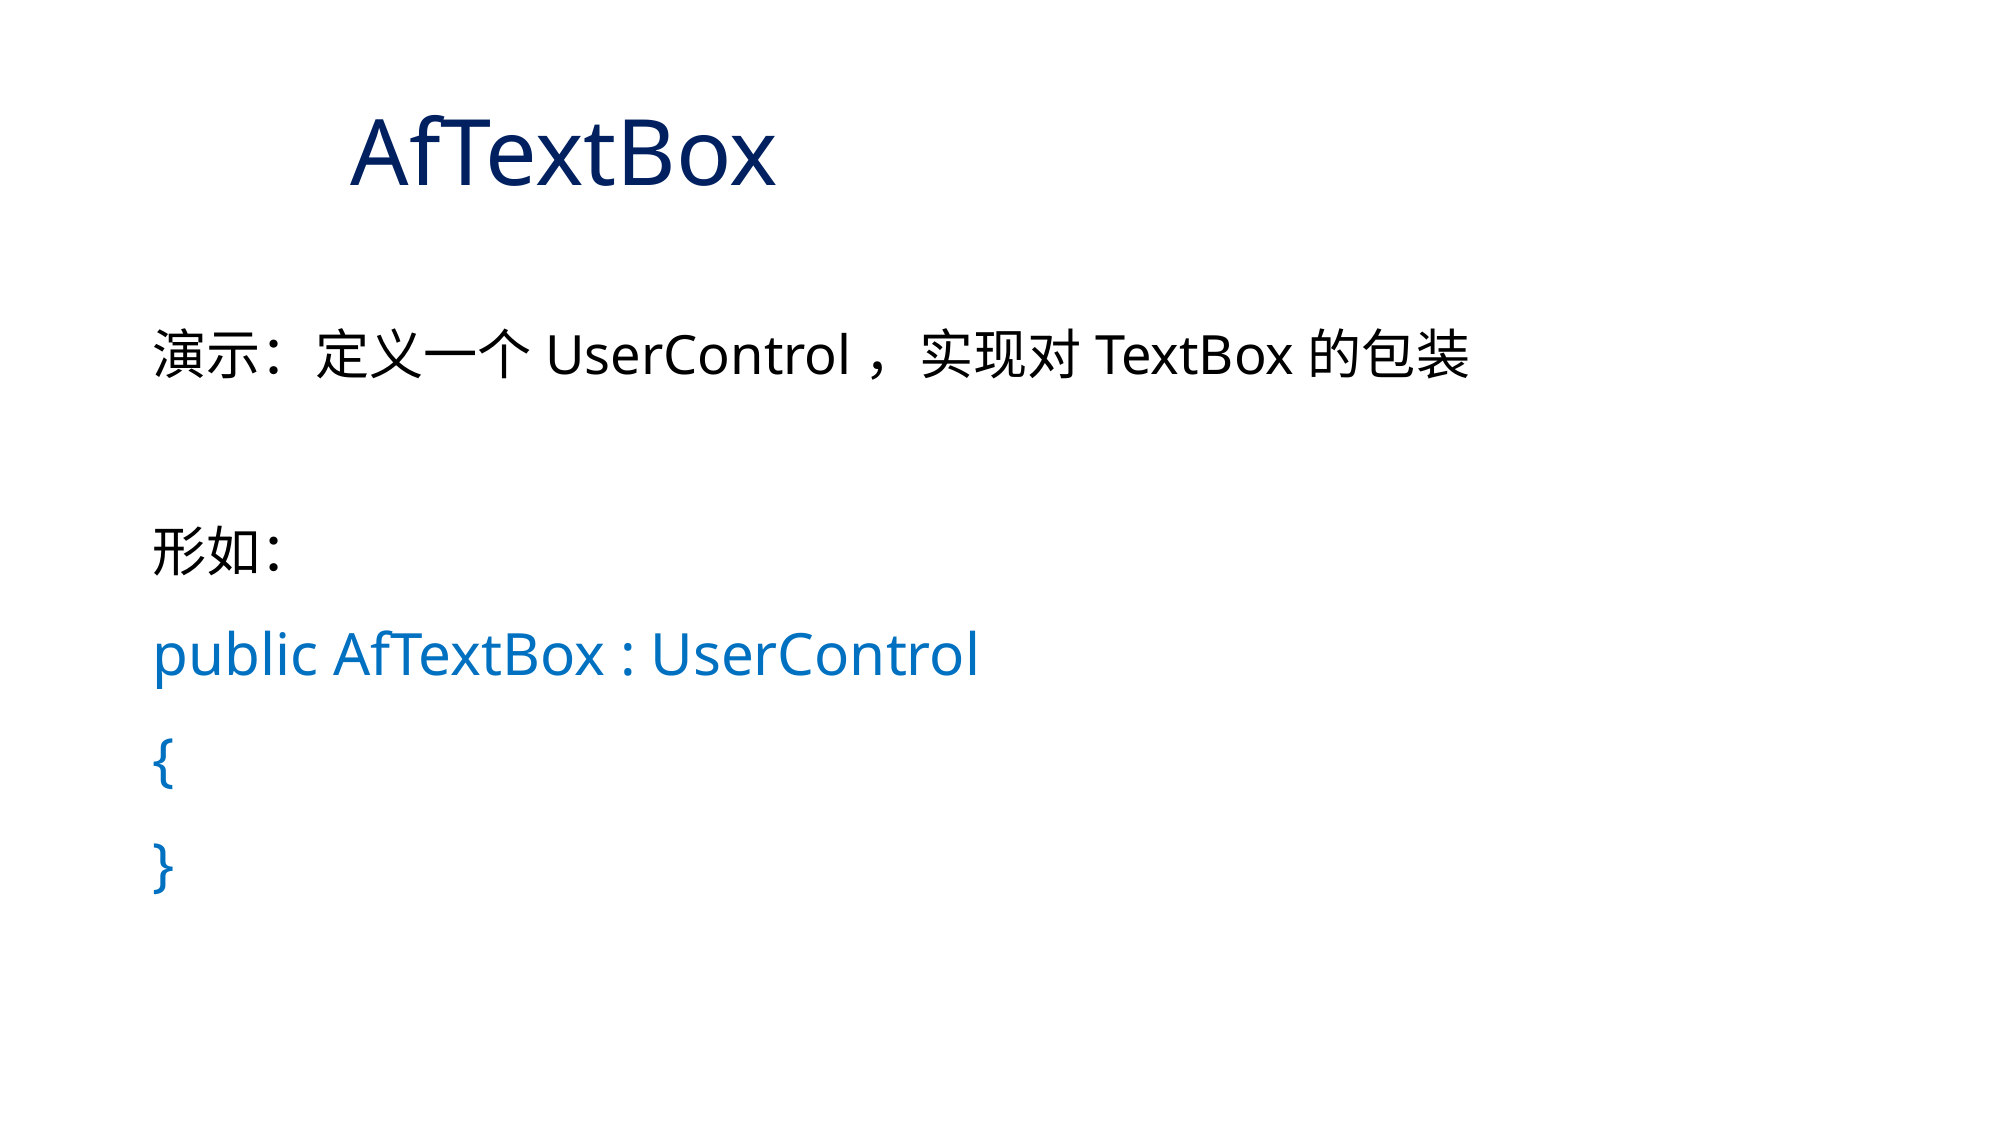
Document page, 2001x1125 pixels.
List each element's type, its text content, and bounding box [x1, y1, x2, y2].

title AfTextBox [335, 90, 1680, 223]
list 演示：定义一个UserControl，实现对TextBox的包装 形如： public AfTextBox : UserControl { } [137, 299, 1863, 1014]
